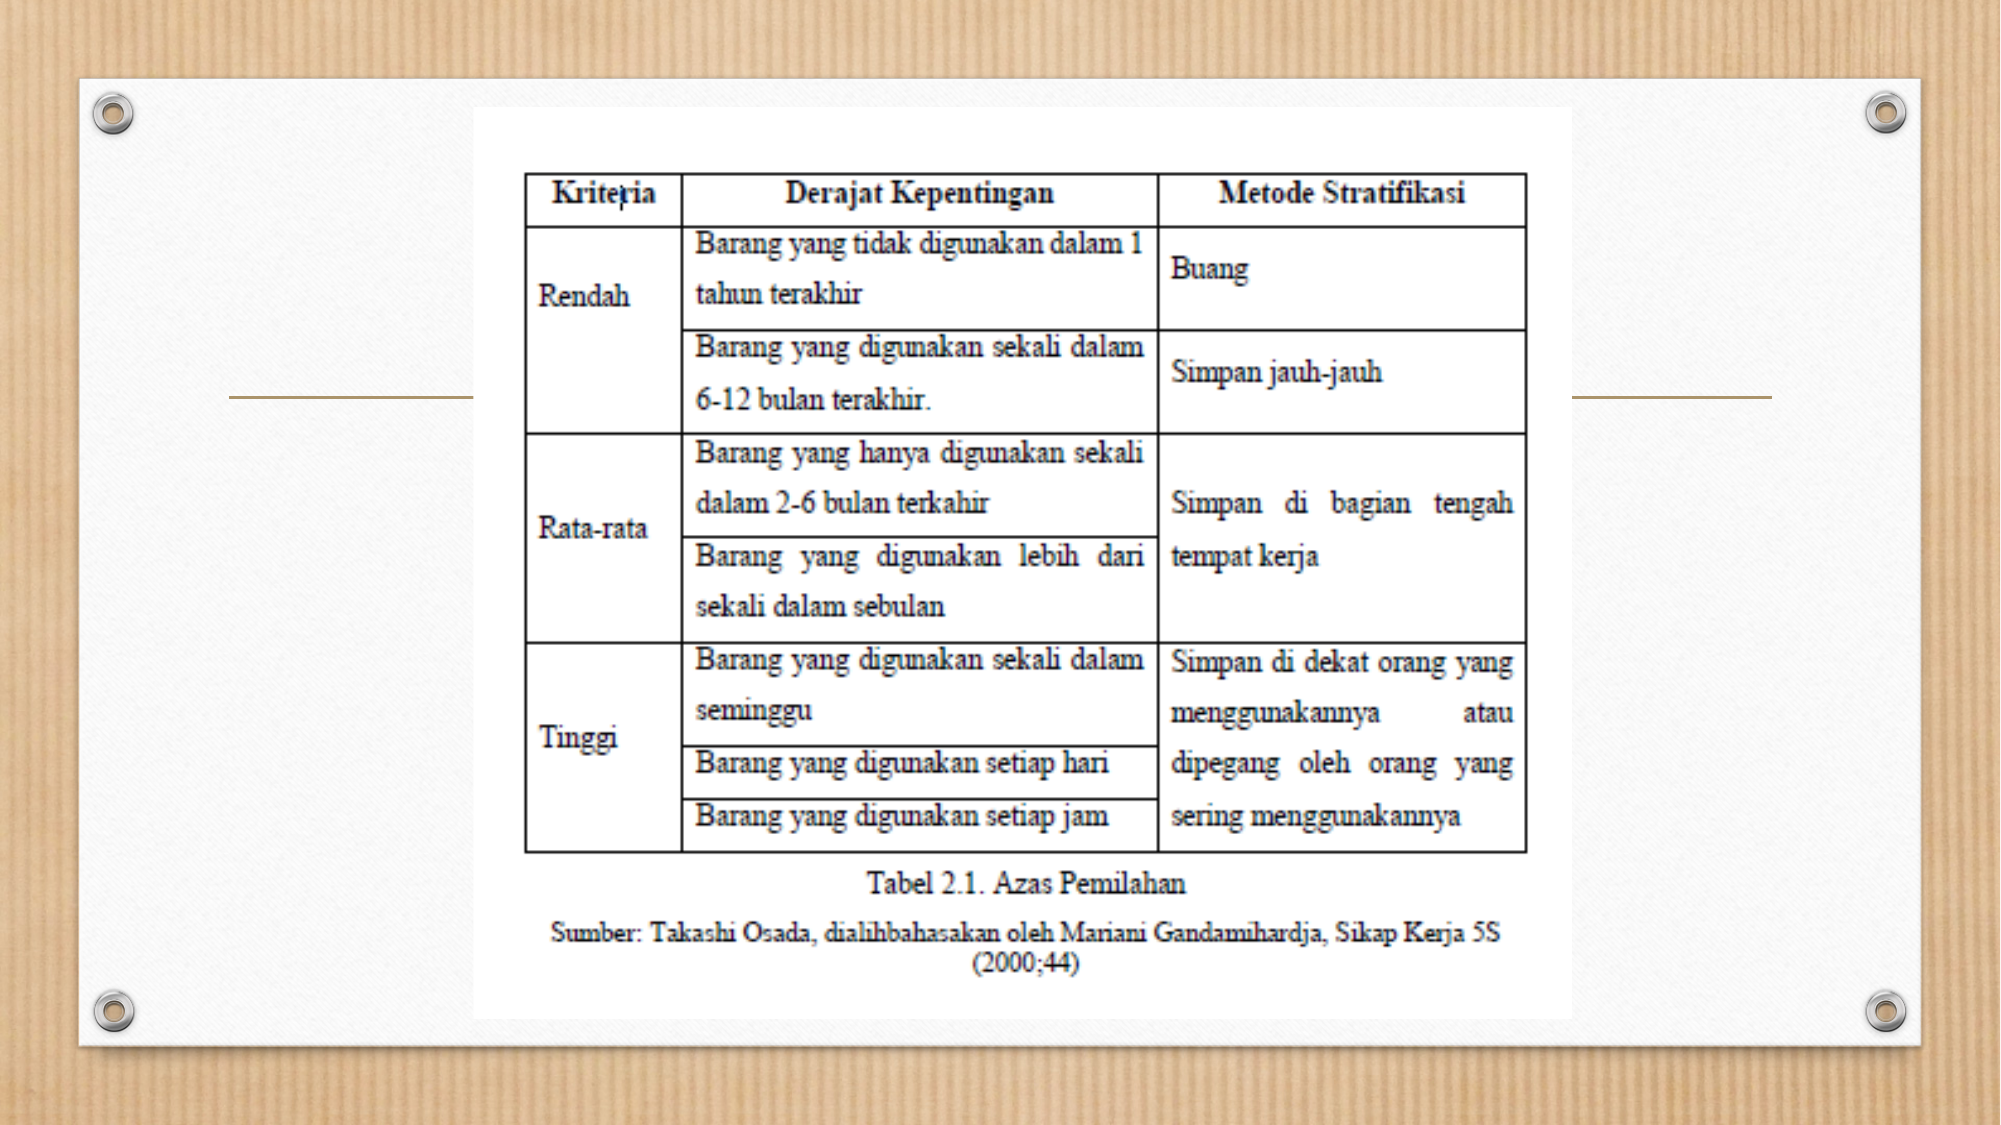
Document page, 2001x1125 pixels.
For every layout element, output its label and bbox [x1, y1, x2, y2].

picture [0, 0, 2001, 1125]
list [473, 107, 1573, 1020]
